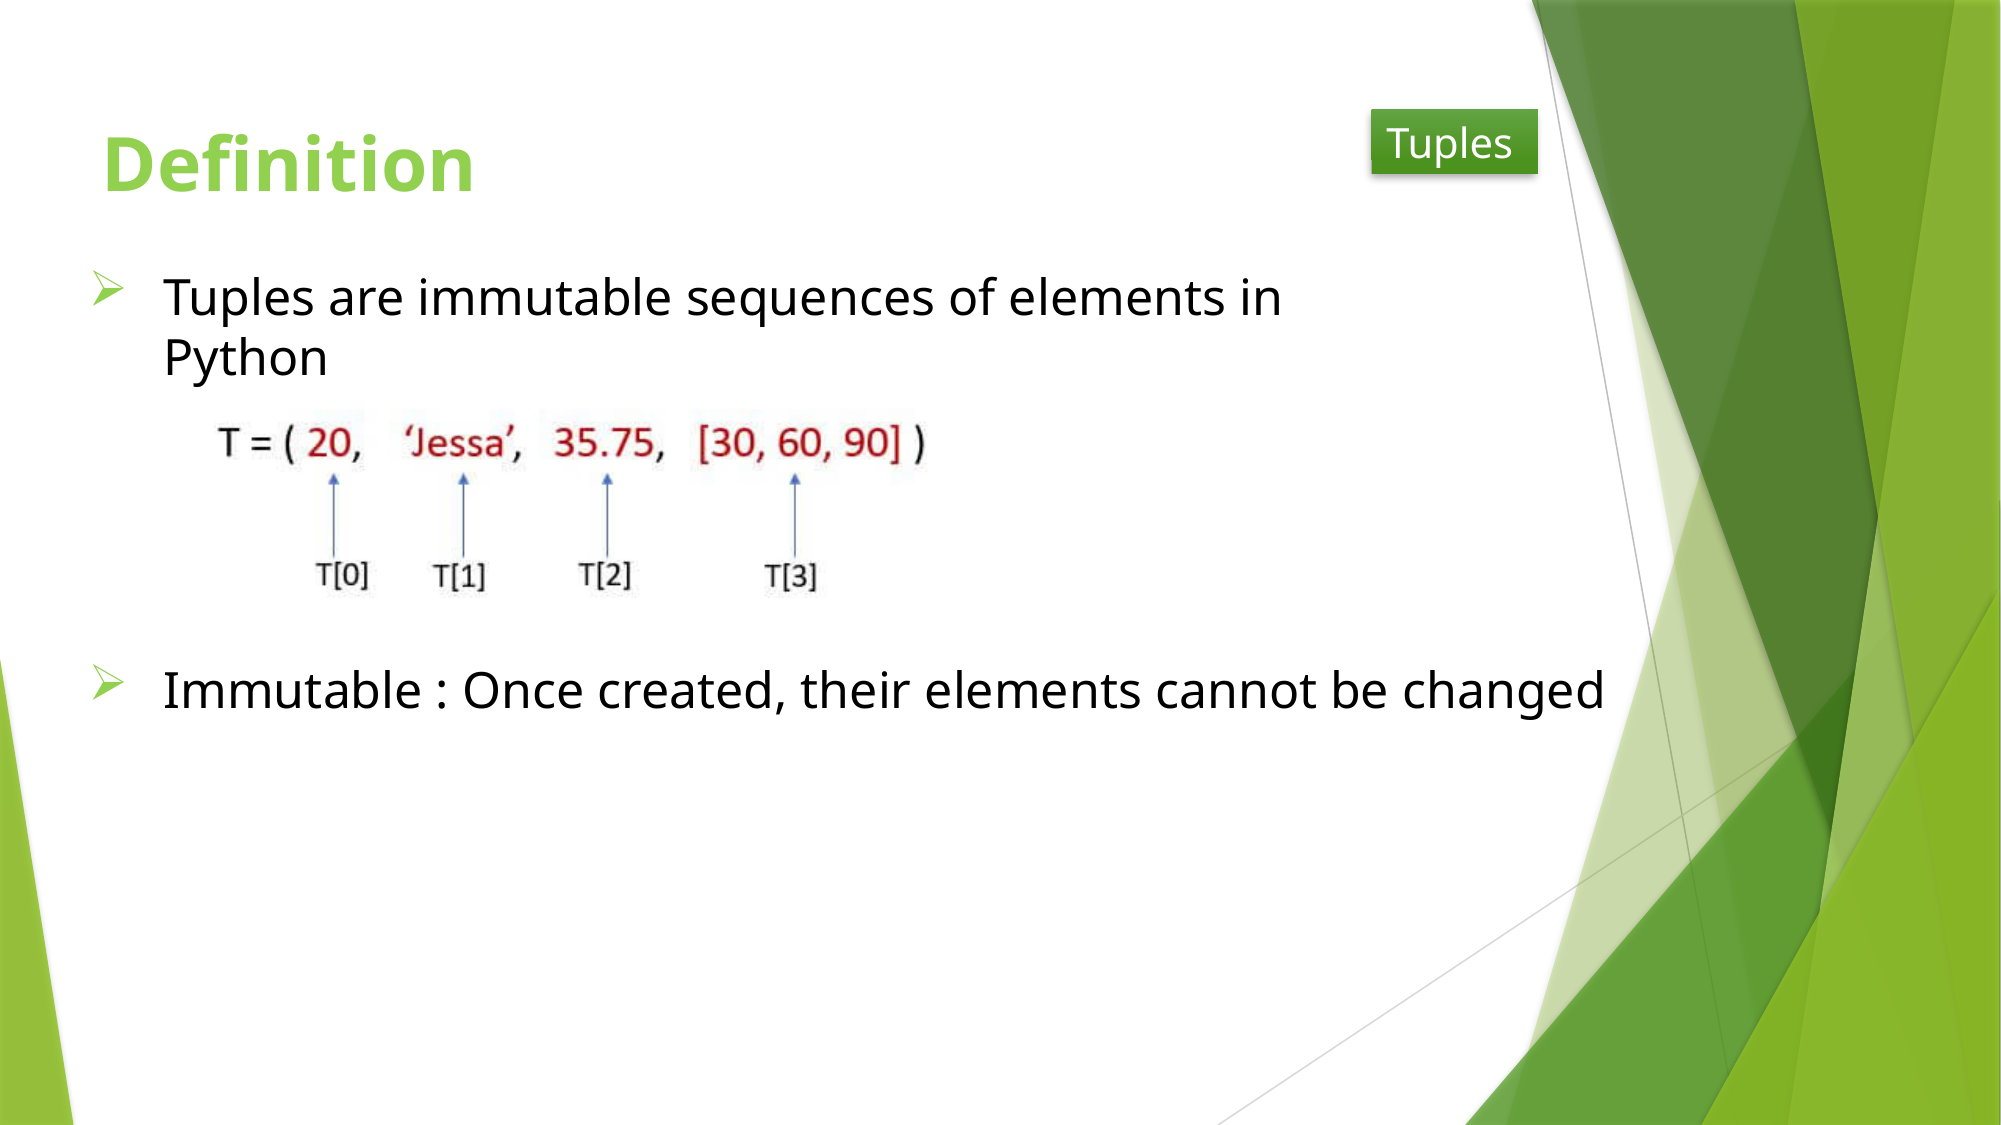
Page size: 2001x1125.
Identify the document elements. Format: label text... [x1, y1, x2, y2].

picture [204, 400, 943, 617]
text_box Tuples are immutable sequences of elements in Python [73, 257, 1459, 393]
text_box Definition [87, 109, 492, 214]
text_box Immutable : Once created, their elements cannot be changed [73, 651, 1653, 726]
text_box Tuples [1371, 109, 1538, 174]
